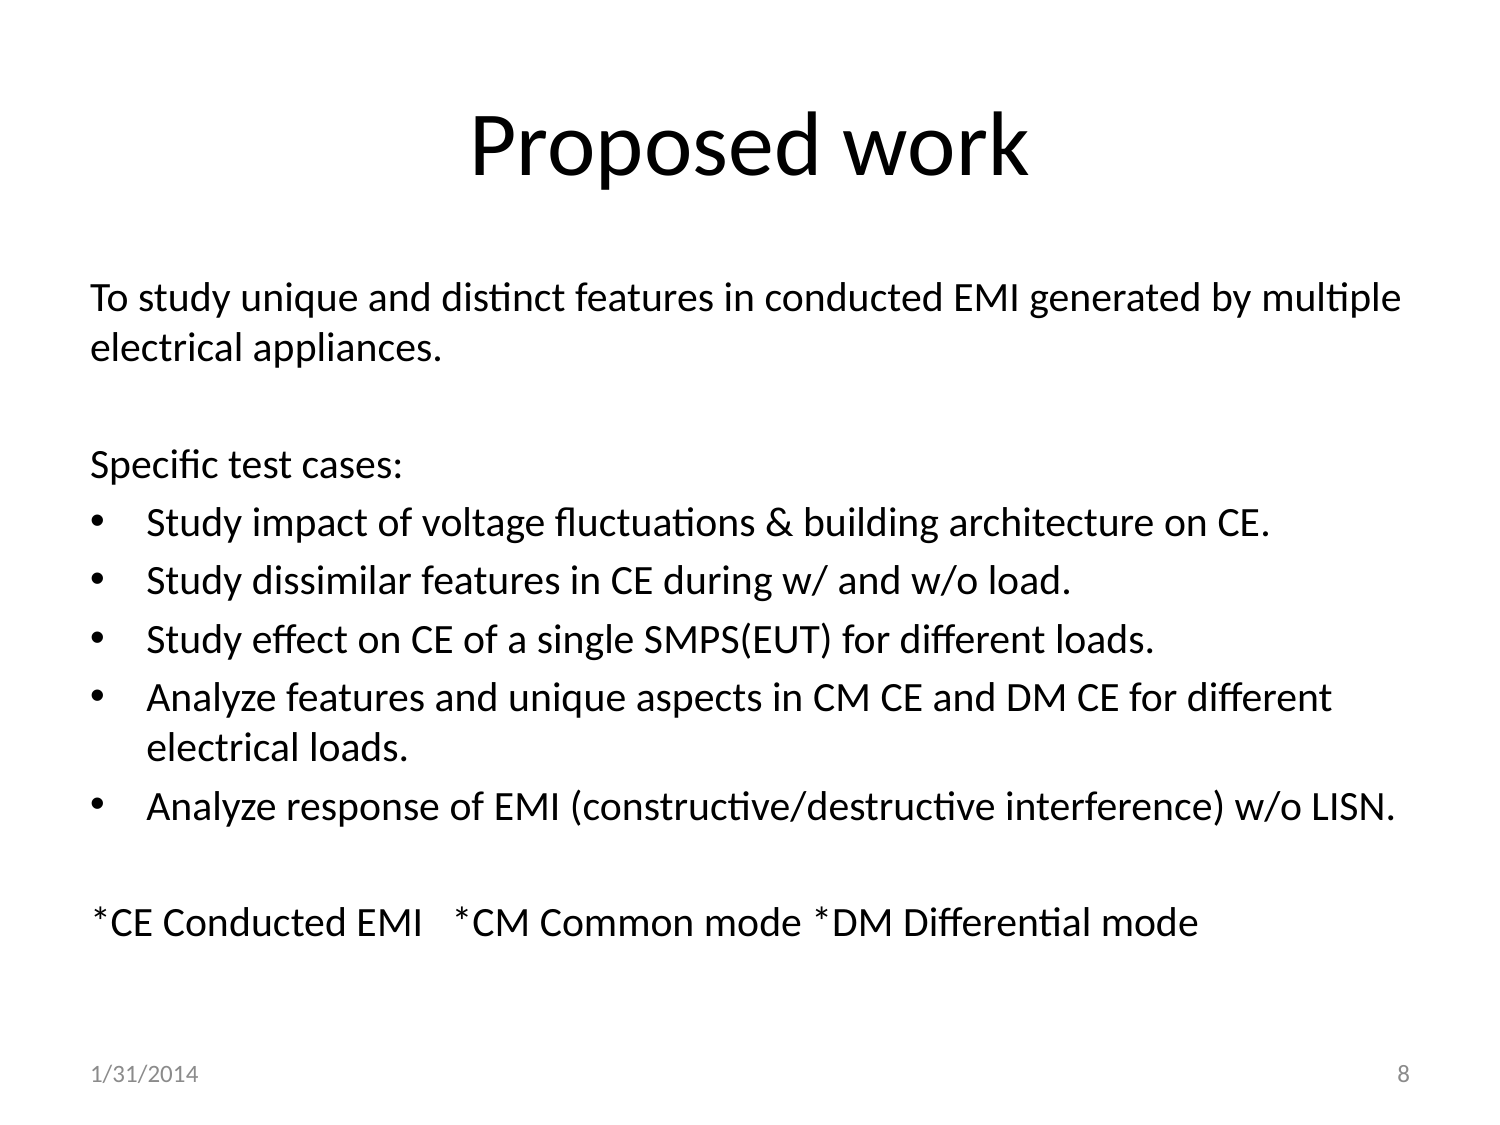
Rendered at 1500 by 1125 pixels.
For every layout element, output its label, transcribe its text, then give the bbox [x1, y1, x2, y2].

slide_number 8 [1074, 1042, 1425, 1103]
title Proposed work [75, 45, 1425, 233]
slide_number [75, 1042, 425, 1103]
list To study unique and distinct features in conducted EMI generated by multiple electrical appliances. Specific test cases: Study impact of voltage fluctuations & building architecture on CE. Study dissimilar features in CE during w/ and w/o load. Study effect on CE of a single SMPS(EUT) for different loads. Analyze features and unique aspects in CM CE and DM CE for different electrical loads. Analyze response of EMI (constructive/destructive interference) w/o LISN. *CE Conducted EMI *CM Common mode *DM Differential mode [75, 262, 1425, 1025]
